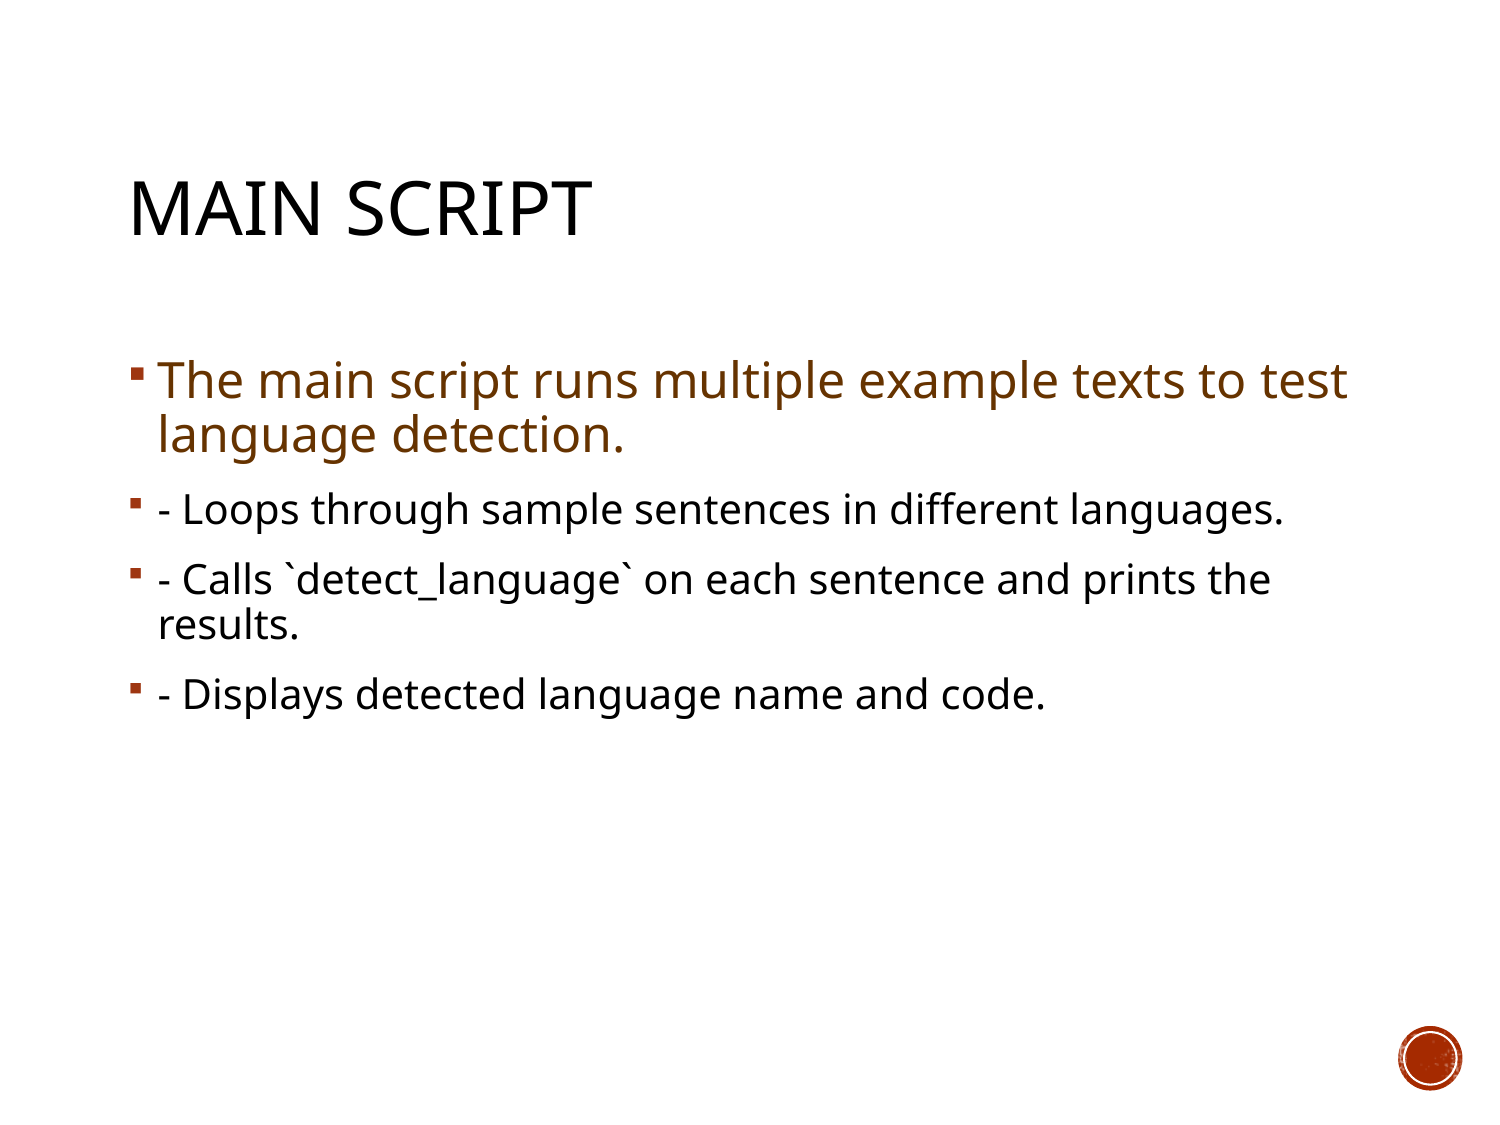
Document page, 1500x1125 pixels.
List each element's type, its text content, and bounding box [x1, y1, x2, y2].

list The main script runs multiple example texts to test language detection. - Loops through sample sentences in different languages. - Calls `detect_language` on each sentence and prints the results. - Displays detected language name and code. [112, 348, 1388, 1013]
title Main Script [112, 79, 1388, 344]
